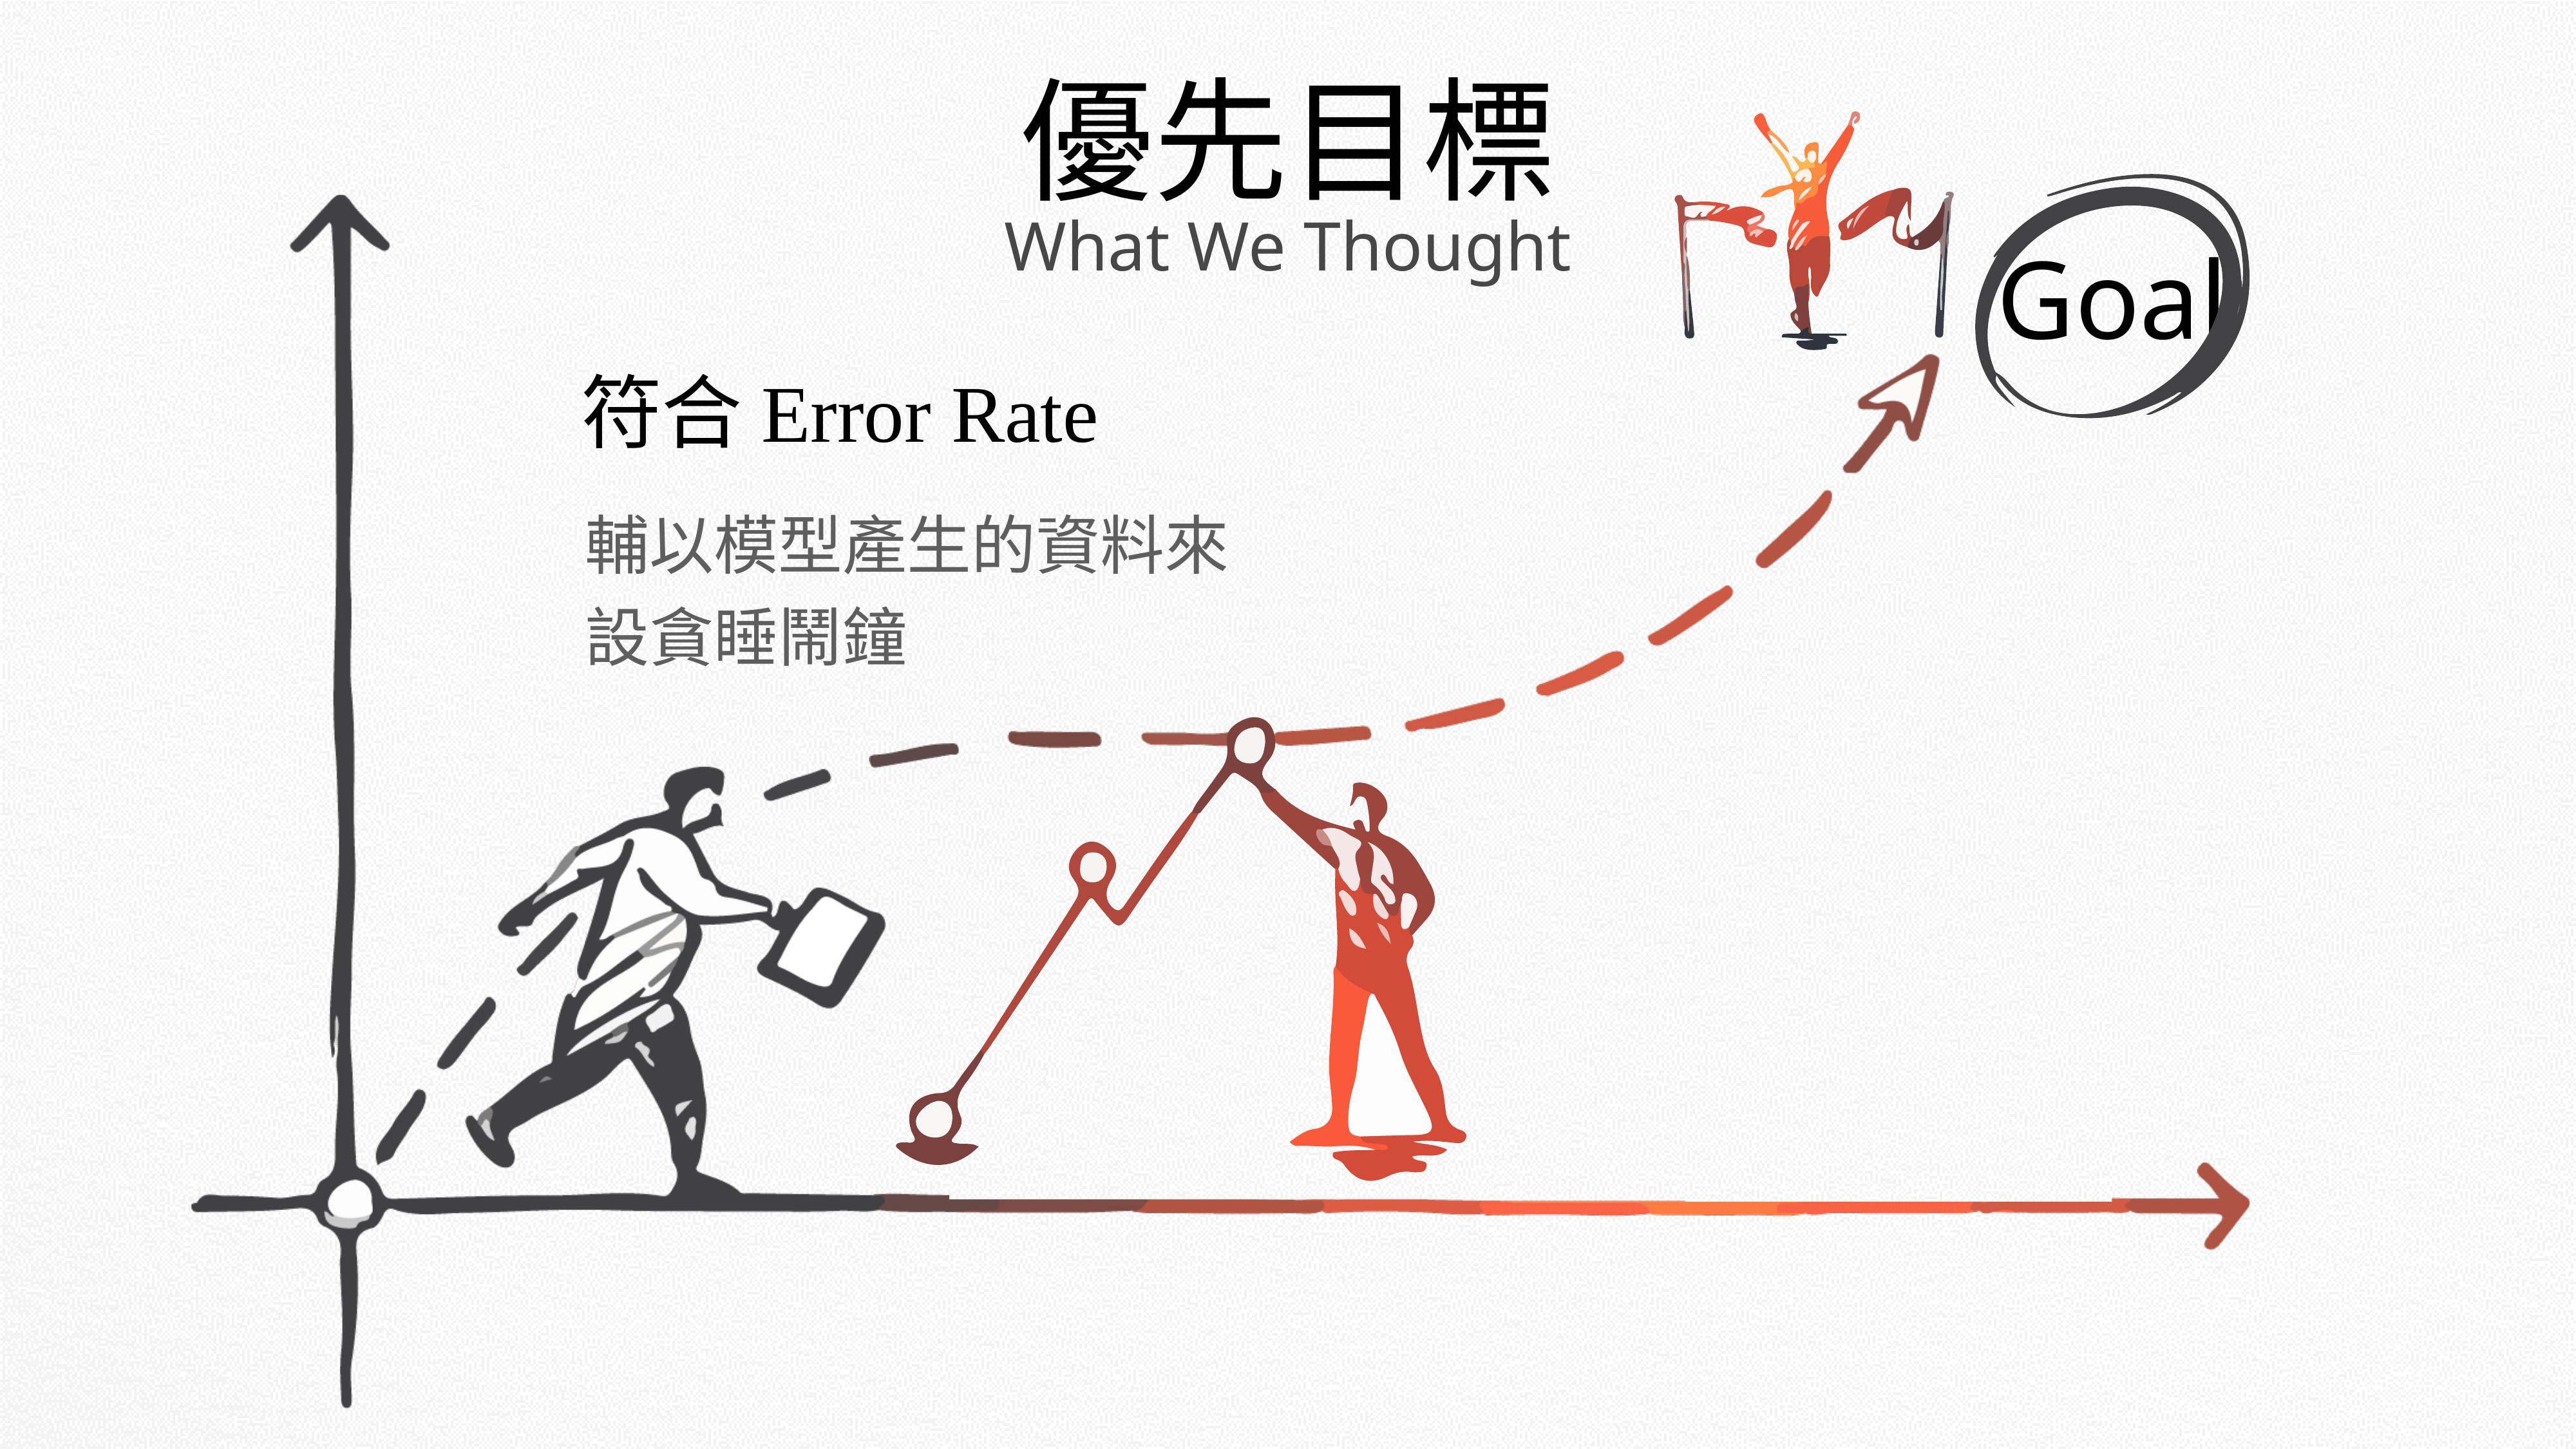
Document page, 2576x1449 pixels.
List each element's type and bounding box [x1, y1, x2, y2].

text_box [895, 717, 1467, 1181]
text_box [1674, 111, 1955, 350]
text_box [1975, 173, 2250, 419]
text_box [579, 355, 1285, 675]
picture [191, 194, 2250, 1409]
text_box [991, 50, 1585, 290]
